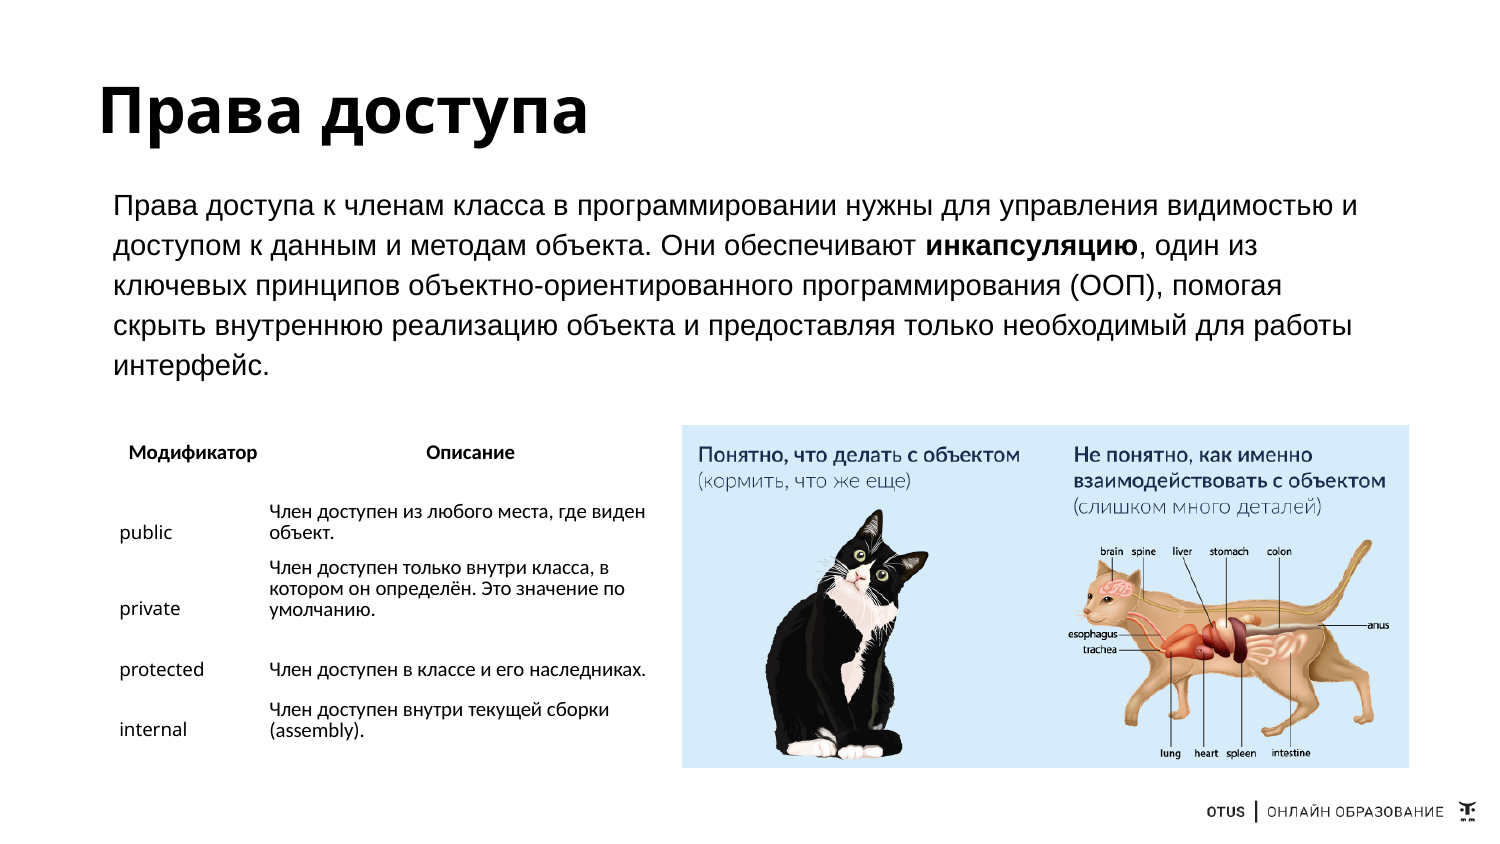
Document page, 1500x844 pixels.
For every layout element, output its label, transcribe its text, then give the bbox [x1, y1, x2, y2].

table_cell public [118, 484, 268, 545]
table_cell Член доступен из любого места, где виден объект. [268, 484, 673, 545]
table_cell internal [118, 682, 268, 742]
table_cell Член доступен только внутри класса, в котором он определён. Это значение по умолчанию. [268, 545, 673, 621]
table_cell protected [118, 621, 268, 682]
picture [0, 0, 1500, 844]
table_cell private [118, 545, 268, 621]
title Права доступа [82, 54, 1426, 166]
table_header Модификатор [118, 423, 268, 484]
table_cell Член доступен внутри текущей сборки (assembly). [268, 682, 673, 742]
table_cell Член доступен в классе и его наследниках. [268, 621, 673, 682]
table_header Описание [268, 423, 673, 484]
text_box Права доступа к членам класса в программировании нужны для управления видимостью и доступом к данным и методам объекта. Они обеспечивают инкапсуляцию, один из ключевых принципов объектно-ориентированного программирования (ООП), помогая скрыть внутреннюю реализацию объекта и предоставляя только необходимый для работы интерфейс. [98, 165, 1397, 397]
